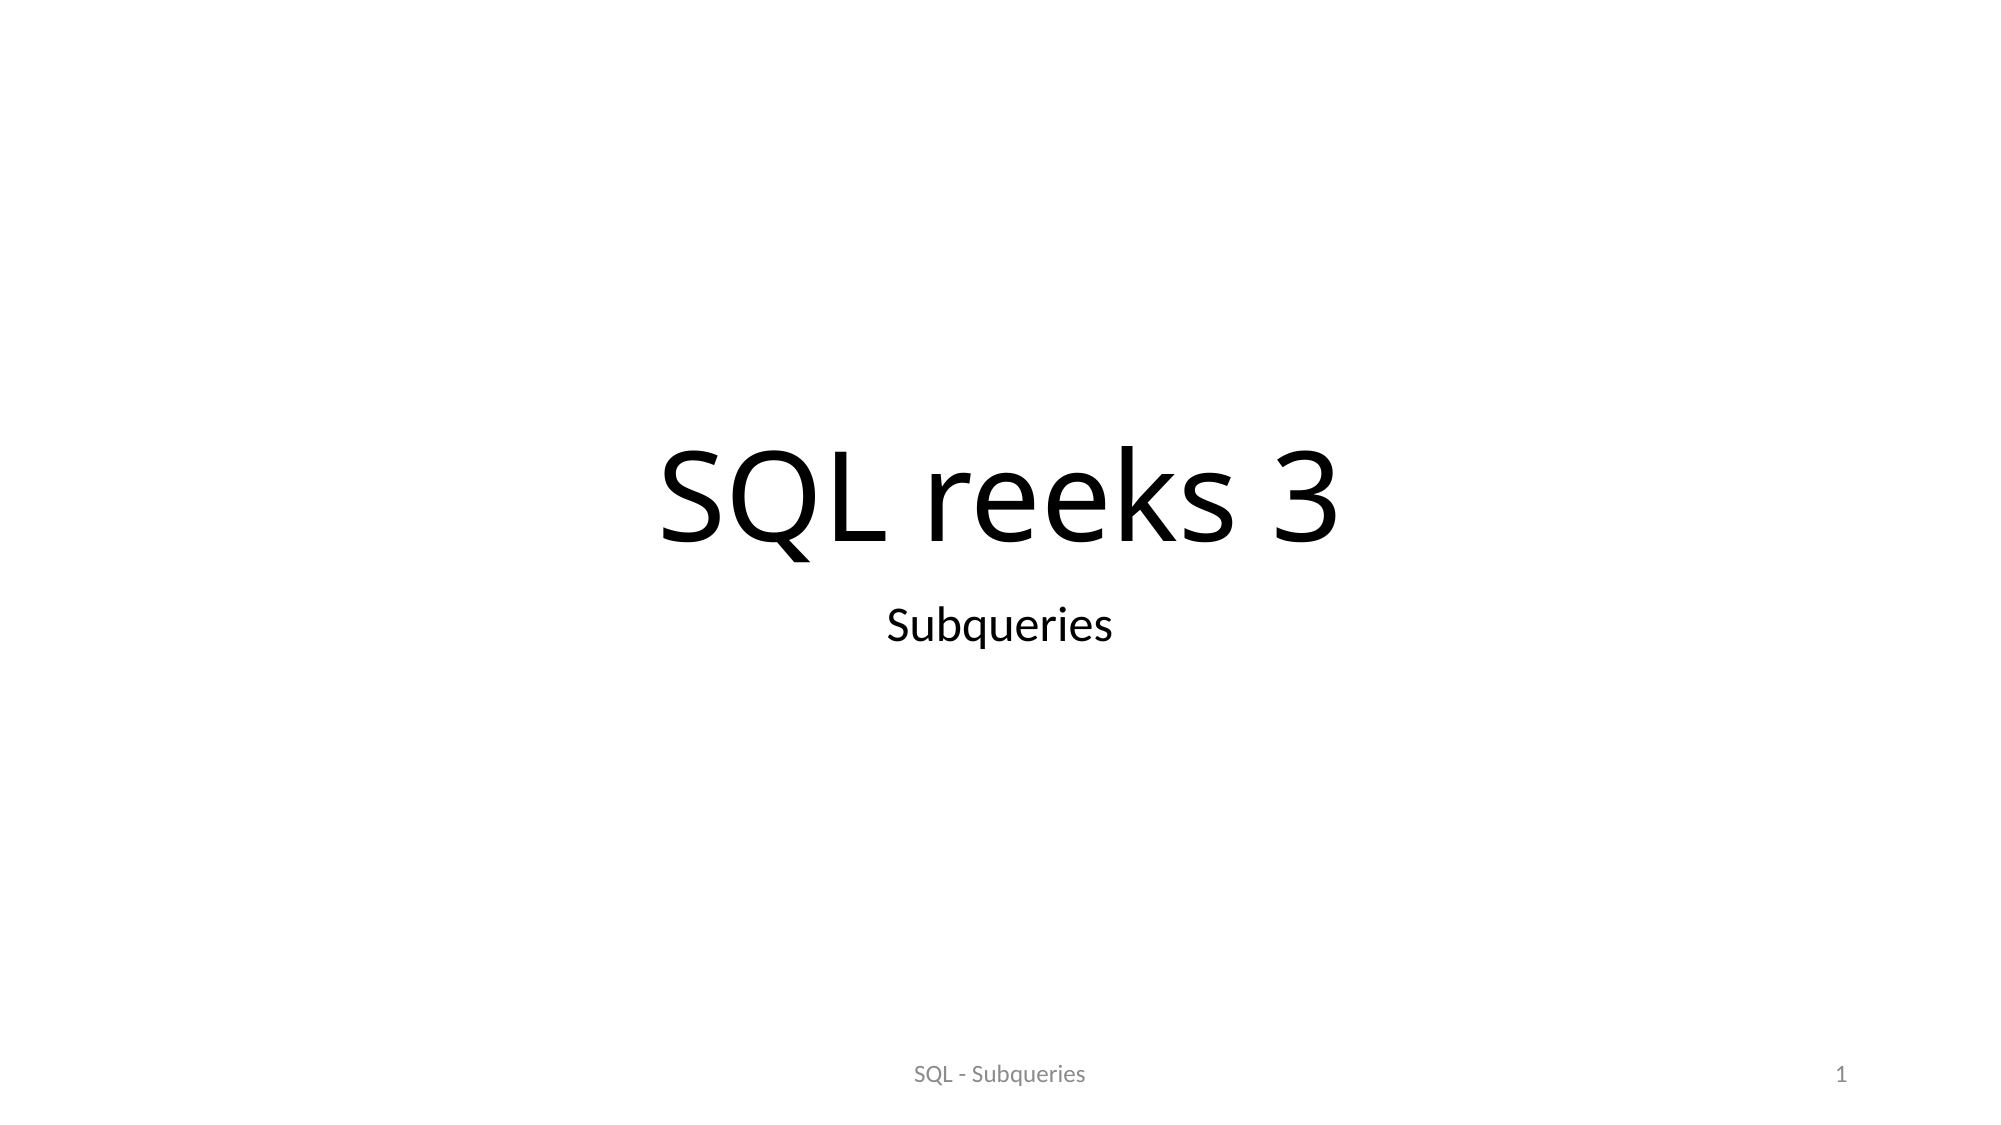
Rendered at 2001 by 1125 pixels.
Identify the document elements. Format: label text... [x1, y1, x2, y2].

subtitle Subqueries [249, 590, 1750, 863]
slide_number 1 [1412, 1042, 1863, 1103]
footer SQL - Subqueries [662, 1042, 1338, 1103]
title SQL reeks 3 [249, 184, 1750, 576]
